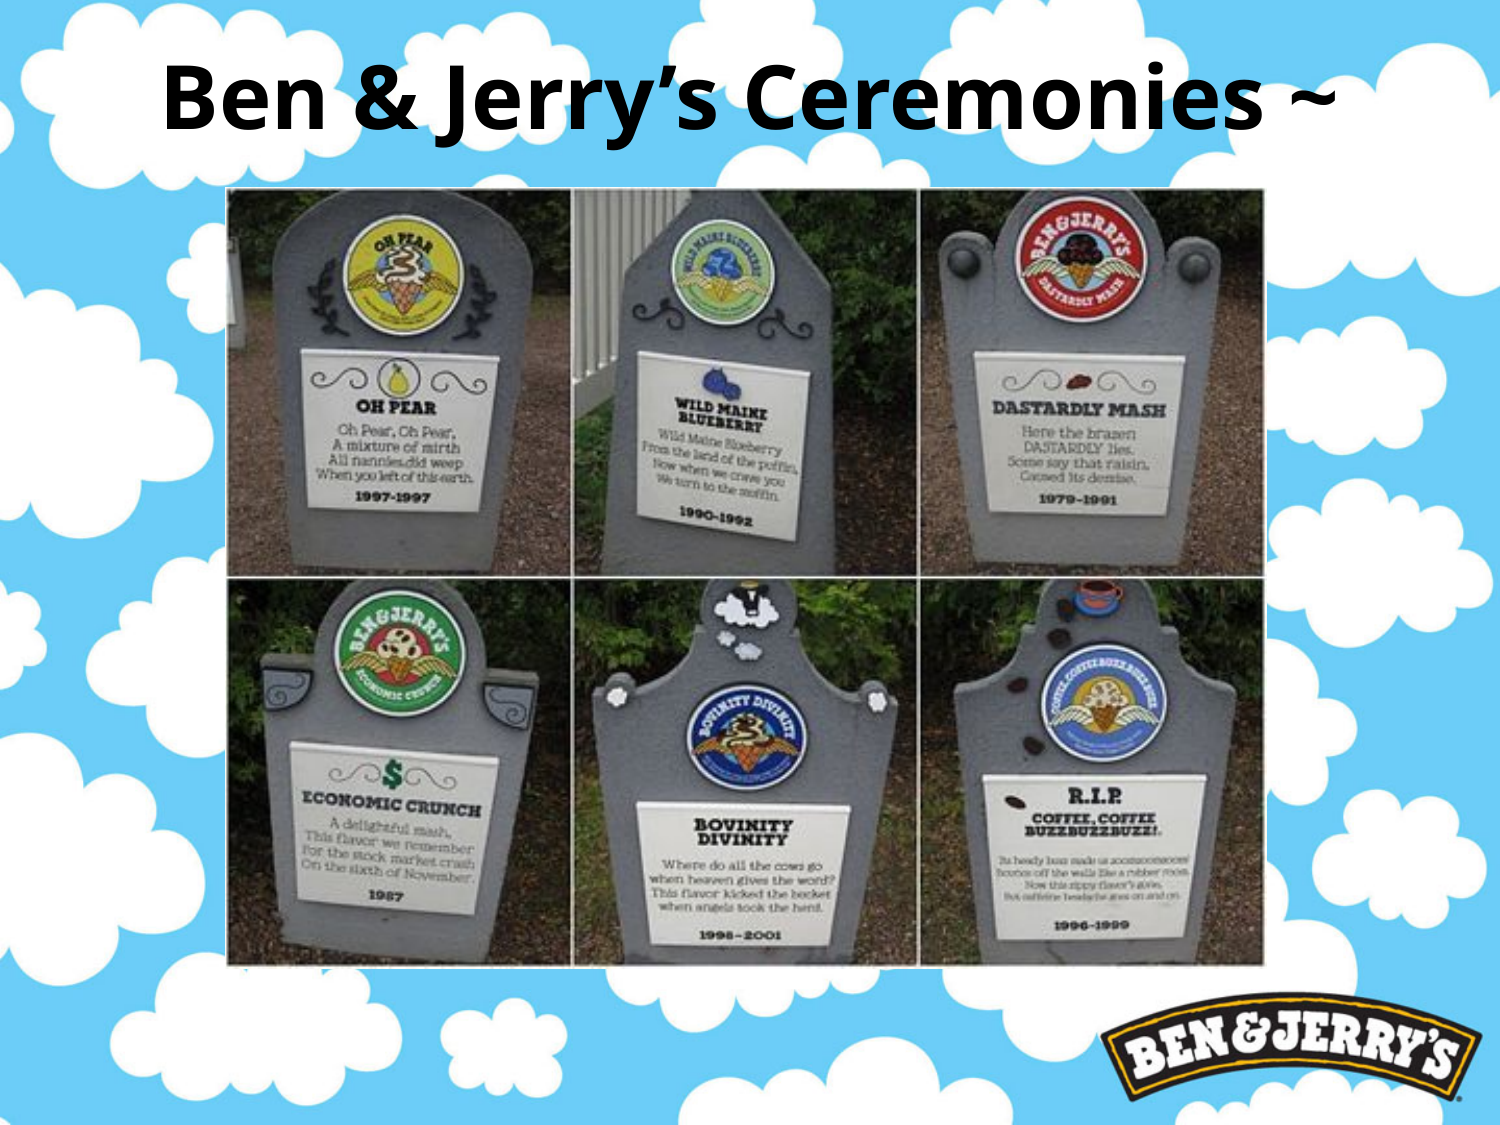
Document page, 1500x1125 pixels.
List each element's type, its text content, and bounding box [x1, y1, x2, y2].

text_box Ben & Jerry’s Ceremonies ~ [0, 0, 1500, 188]
picture [0, 187, 1500, 1125]
